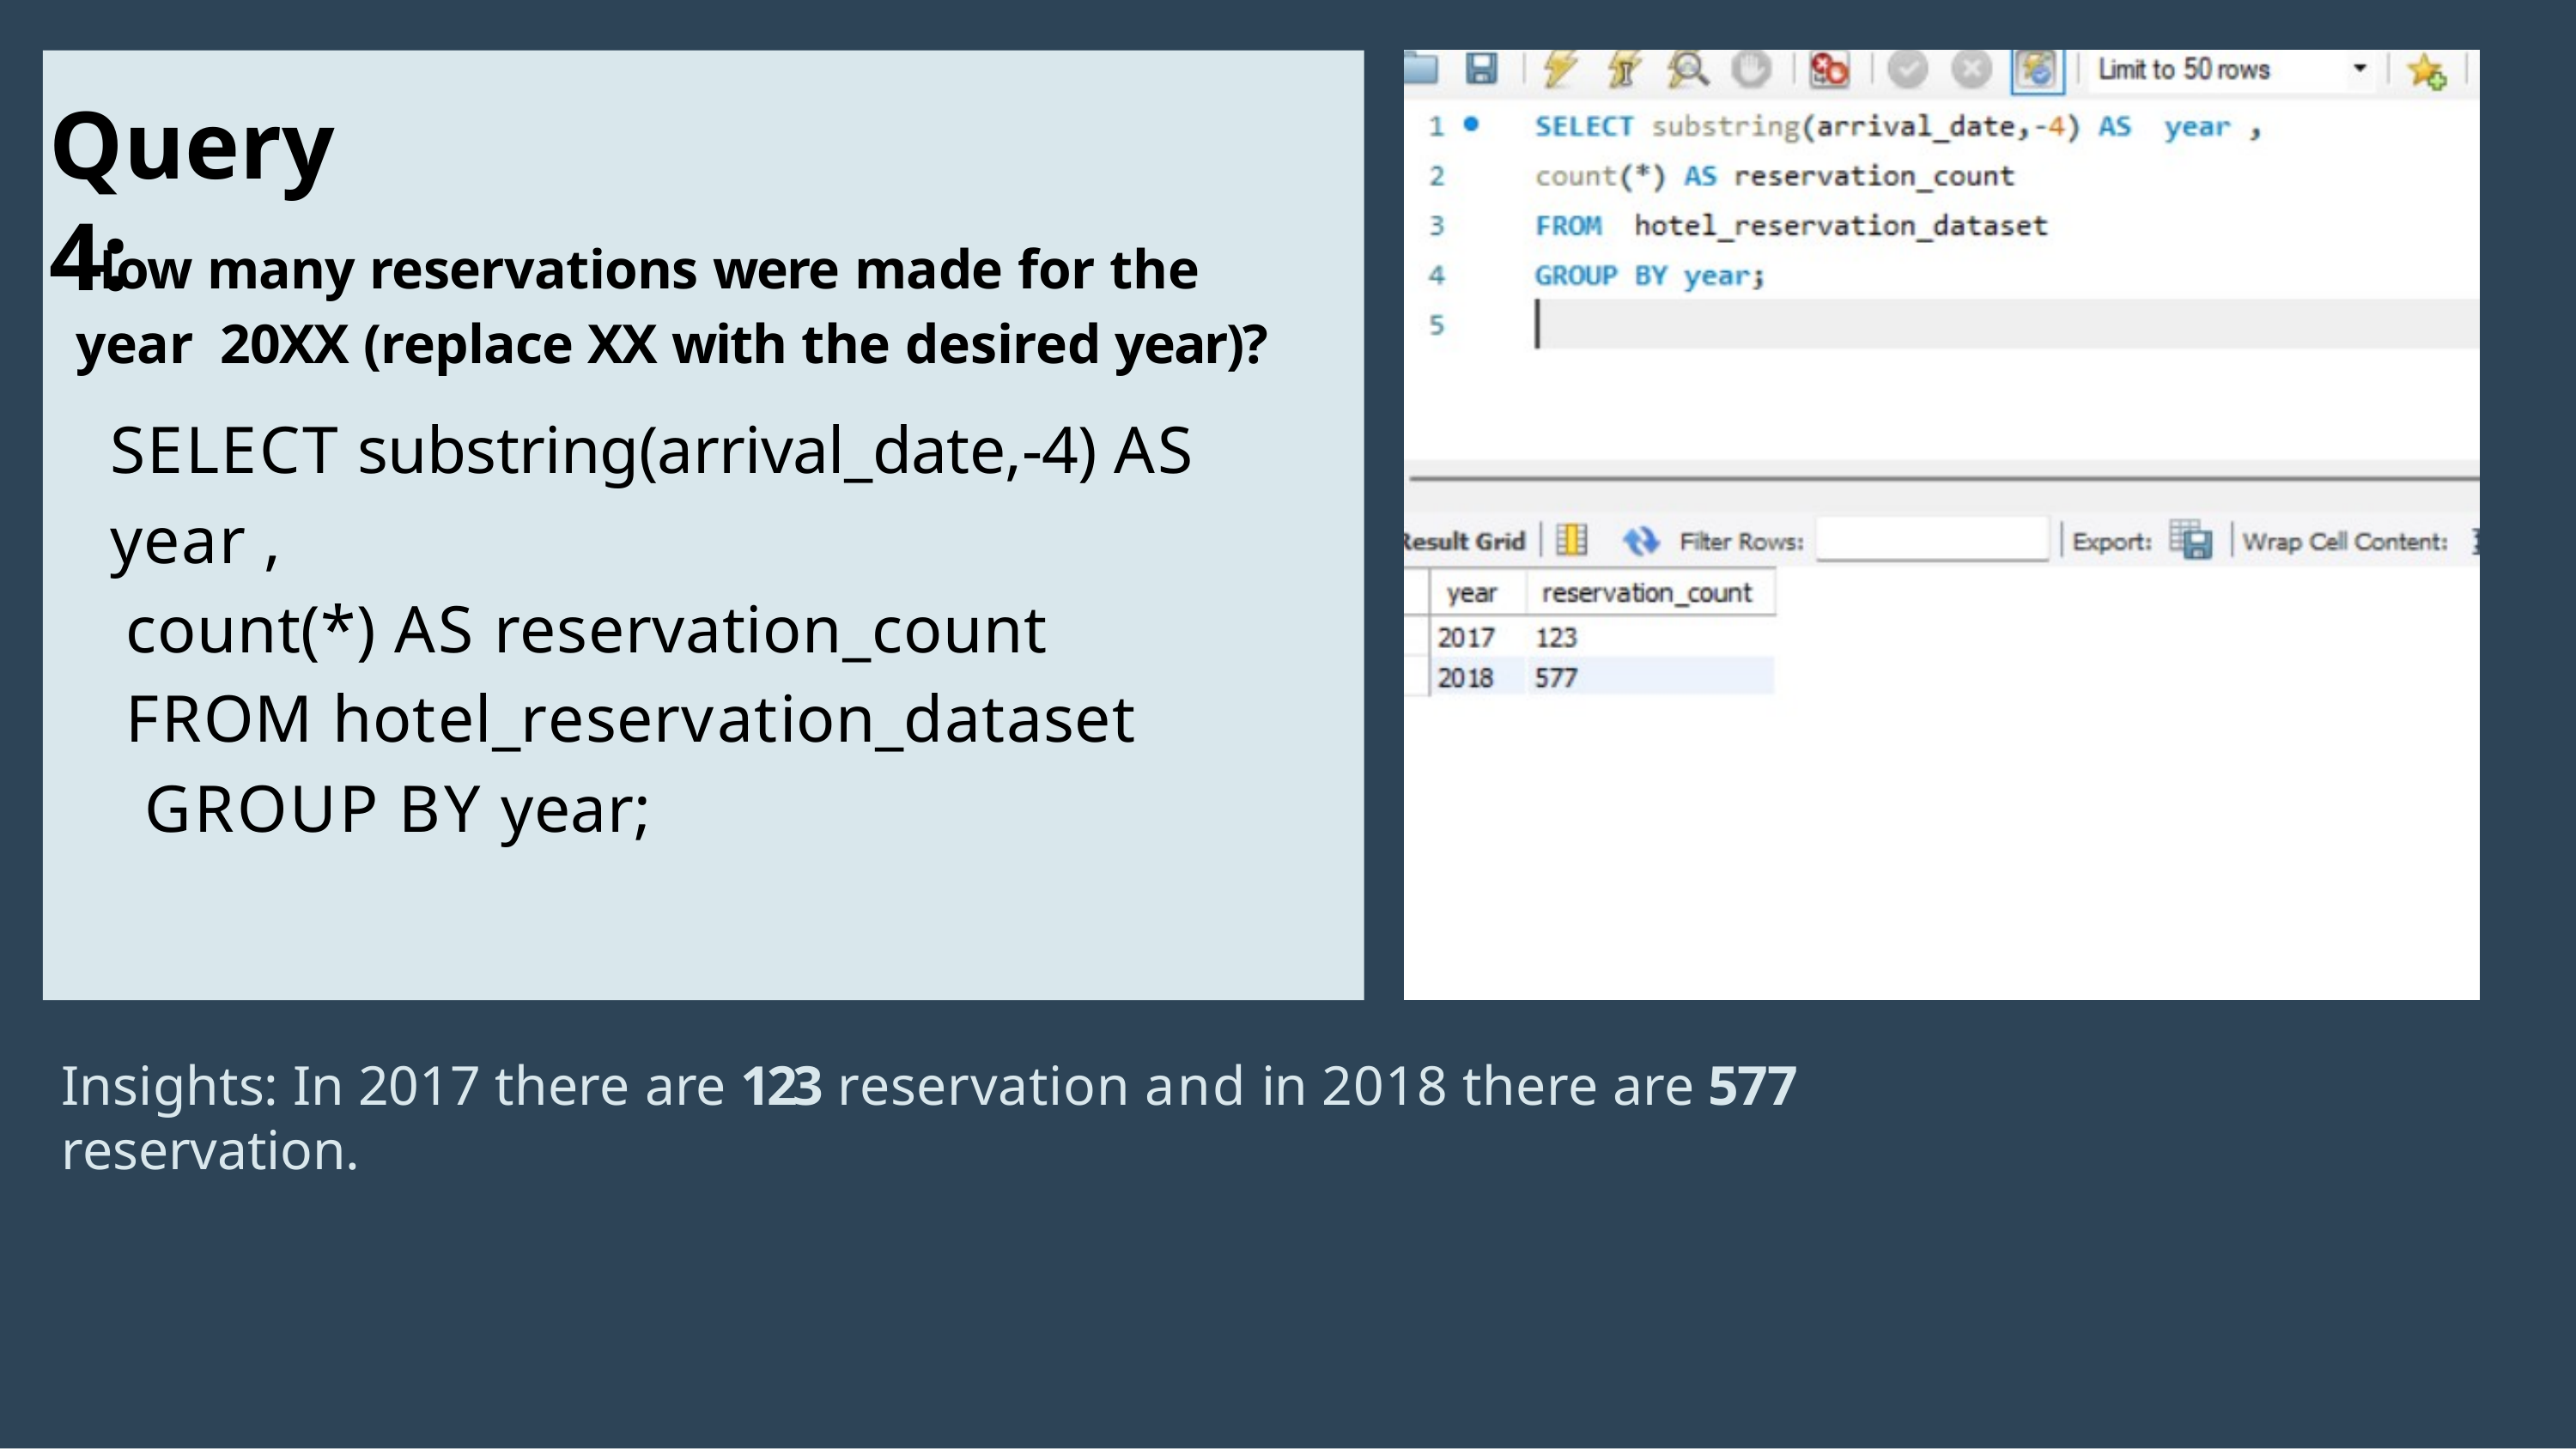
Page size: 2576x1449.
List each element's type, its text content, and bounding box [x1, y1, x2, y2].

text_box [42, 50, 1364, 1001]
picture [1404, 50, 2480, 1001]
title Query 4: [47, 84, 434, 329]
text_box How many reservations were made for the year 20XX (replace XX with the desired year)? SELECT substring(arrival_date,-4) AS year , count(*) AS reservation_count FROM hotel_reservation_dataset GROUP BY year; [74, 223, 1314, 846]
text_box Insights: In 2017 there are 123 reservation and in 2018 there are 577 reservation. [59, 1050, 2024, 1181]
